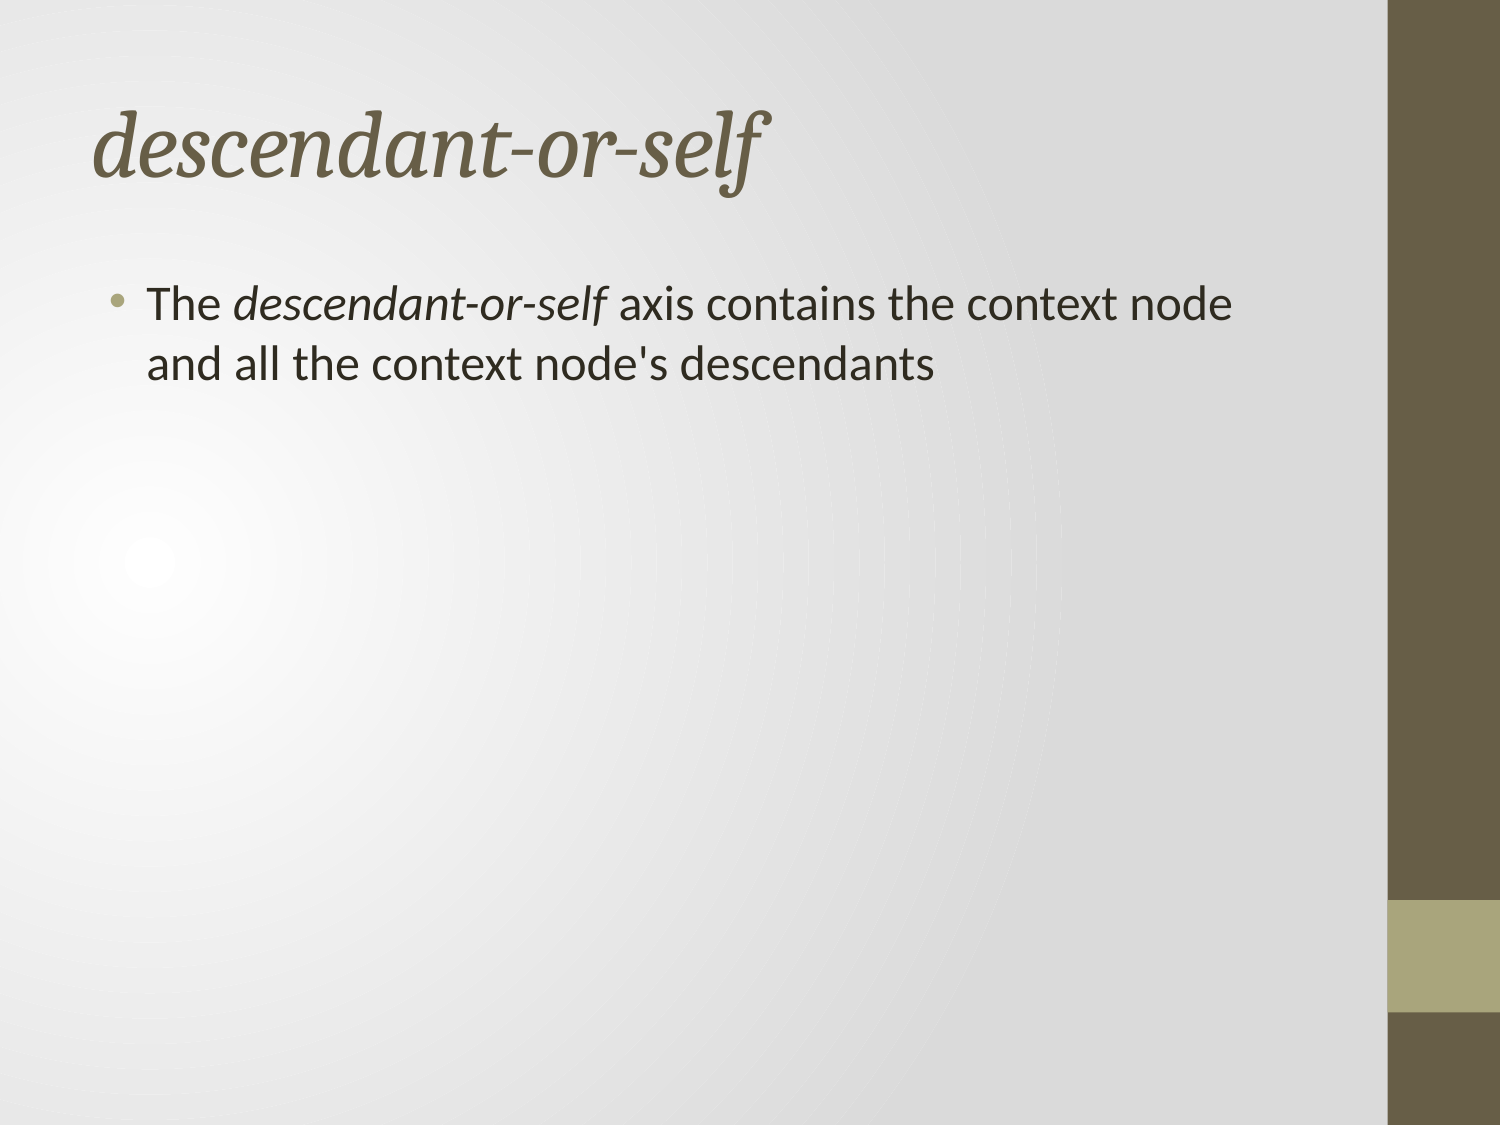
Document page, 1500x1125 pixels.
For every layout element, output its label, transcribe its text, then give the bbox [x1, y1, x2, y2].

title descendant-or-self [75, 45, 1325, 233]
list The descendant-or-self axis contains the context node and all the context node's descendants [75, 262, 1325, 1050]
